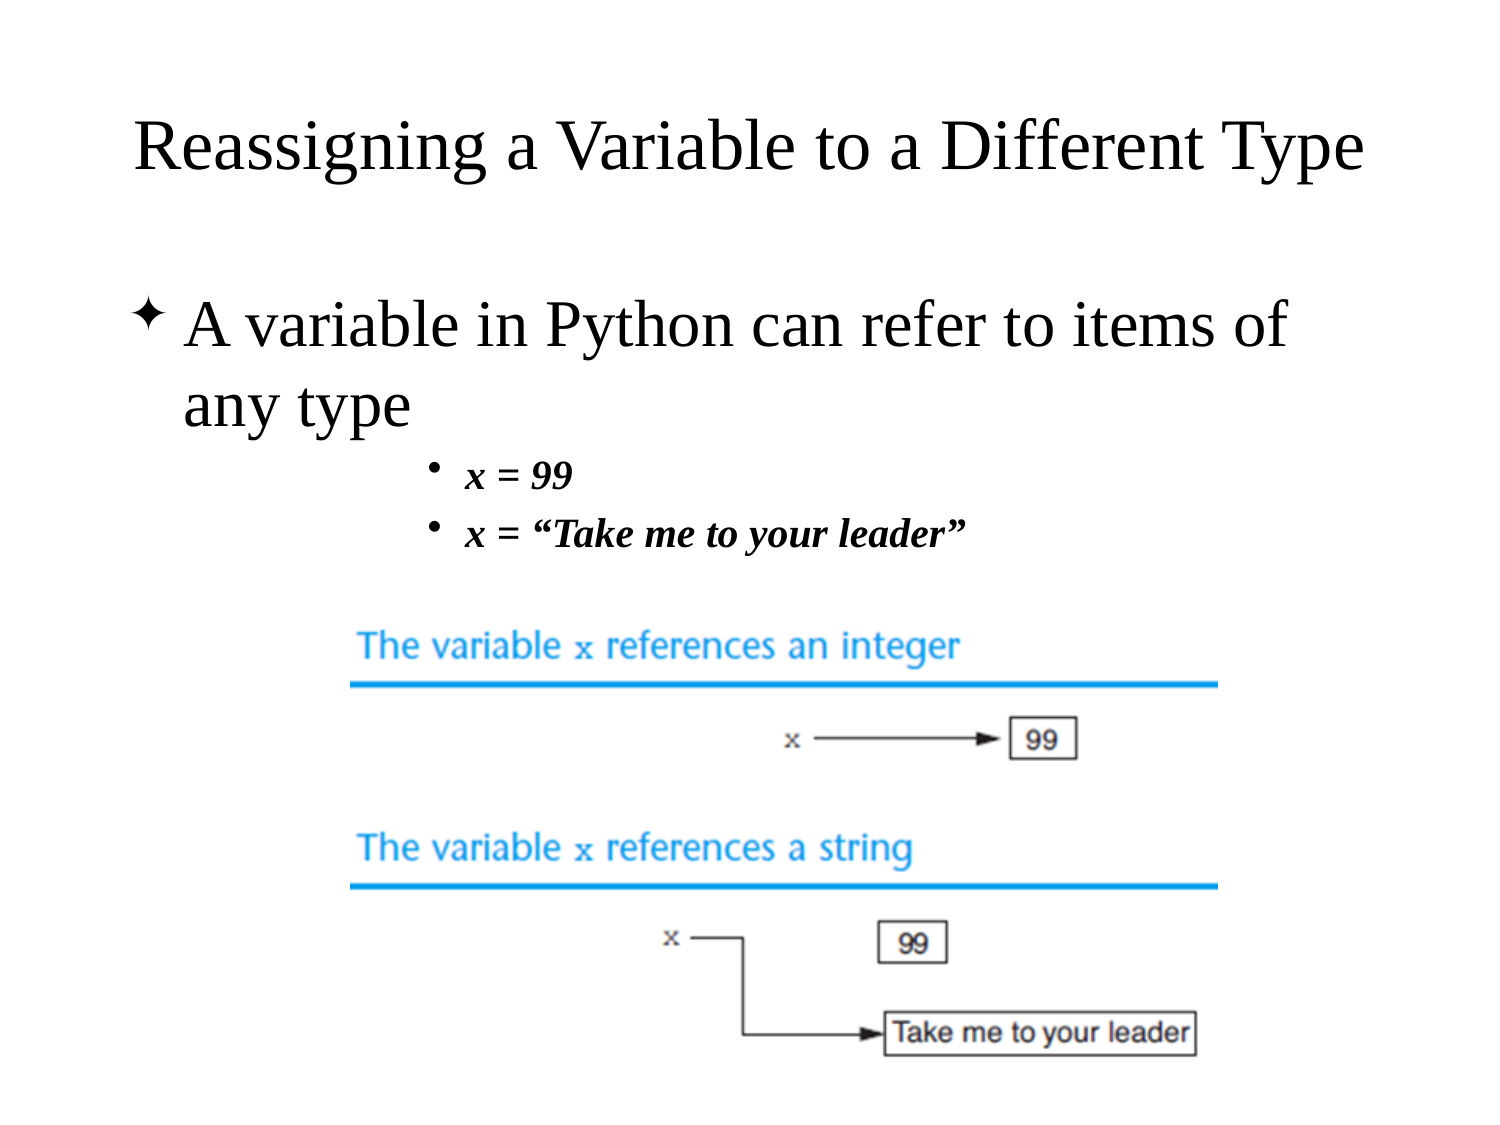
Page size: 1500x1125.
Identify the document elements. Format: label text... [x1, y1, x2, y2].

picture [349, 889, 1218, 1082]
picture [349, 687, 1218, 885]
slide_number 24 [1074, 1042, 1425, 1103]
picture [349, 587, 1218, 682]
title Reassigning a Variable to a Different Type [112, 46, 1388, 235]
list A variable in Python can refer to items of any type x = 99 x = “Take me to your leader” [112, 271, 1388, 947]
